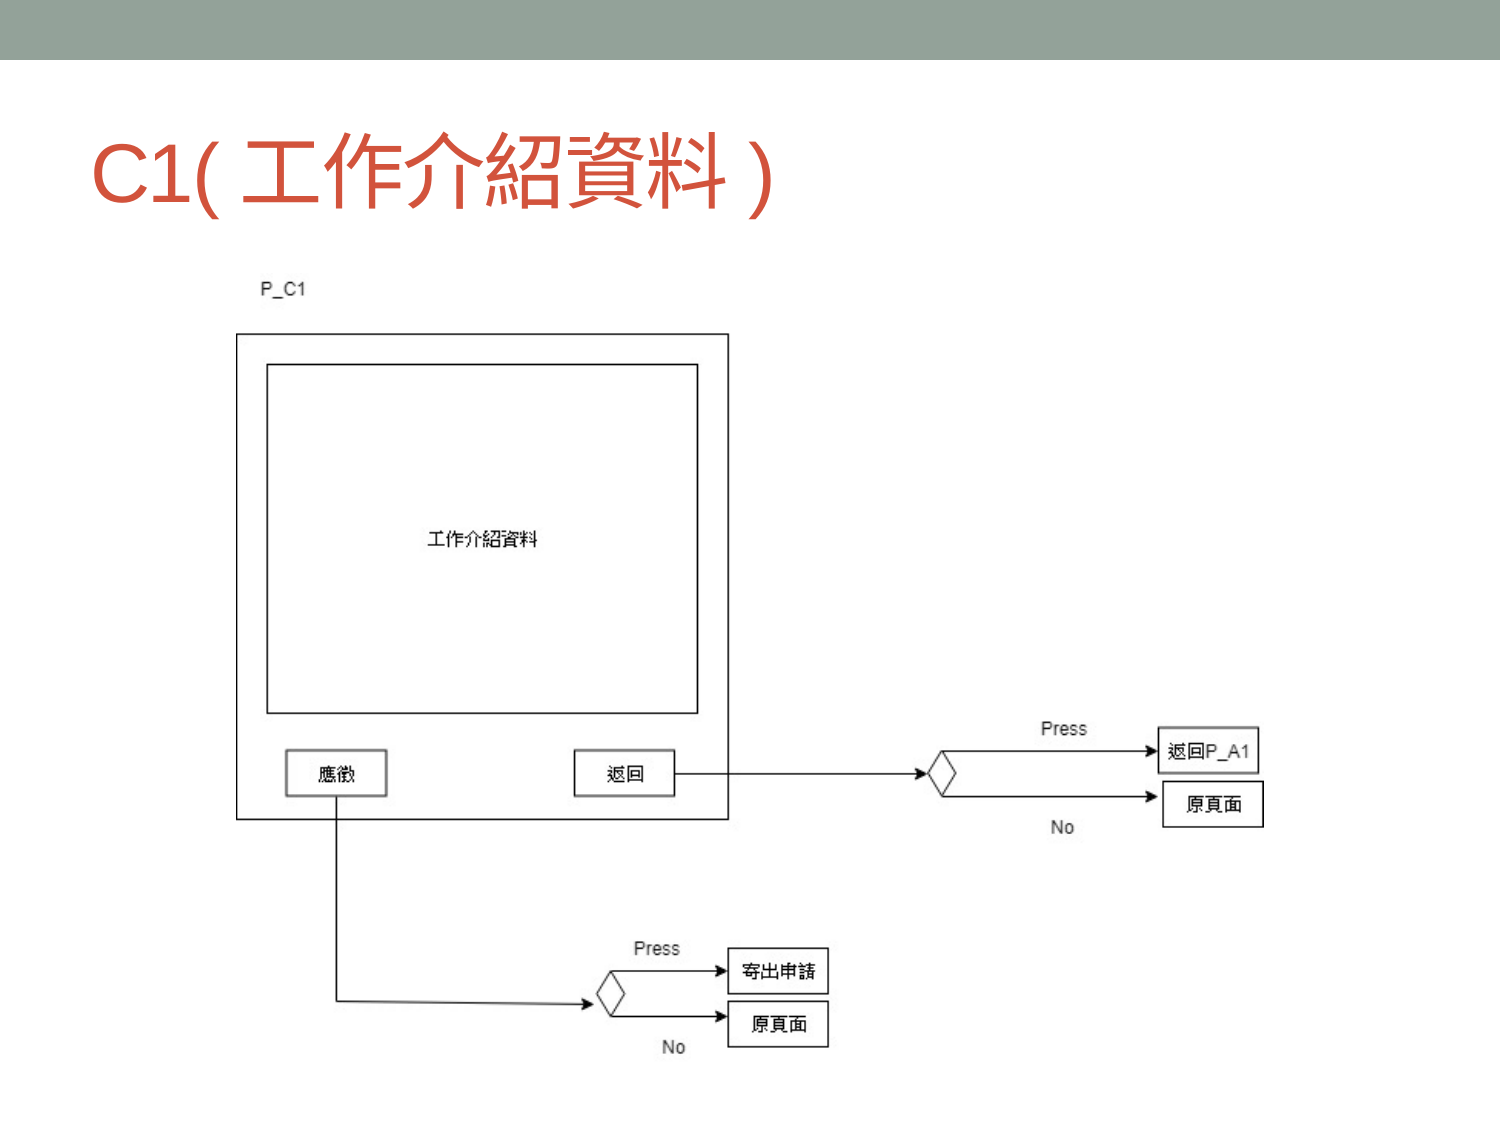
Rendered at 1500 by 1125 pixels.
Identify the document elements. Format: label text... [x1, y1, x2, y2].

title C1(工作介紹資料) [75, 87, 1425, 250]
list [236, 272, 1264, 1063]
